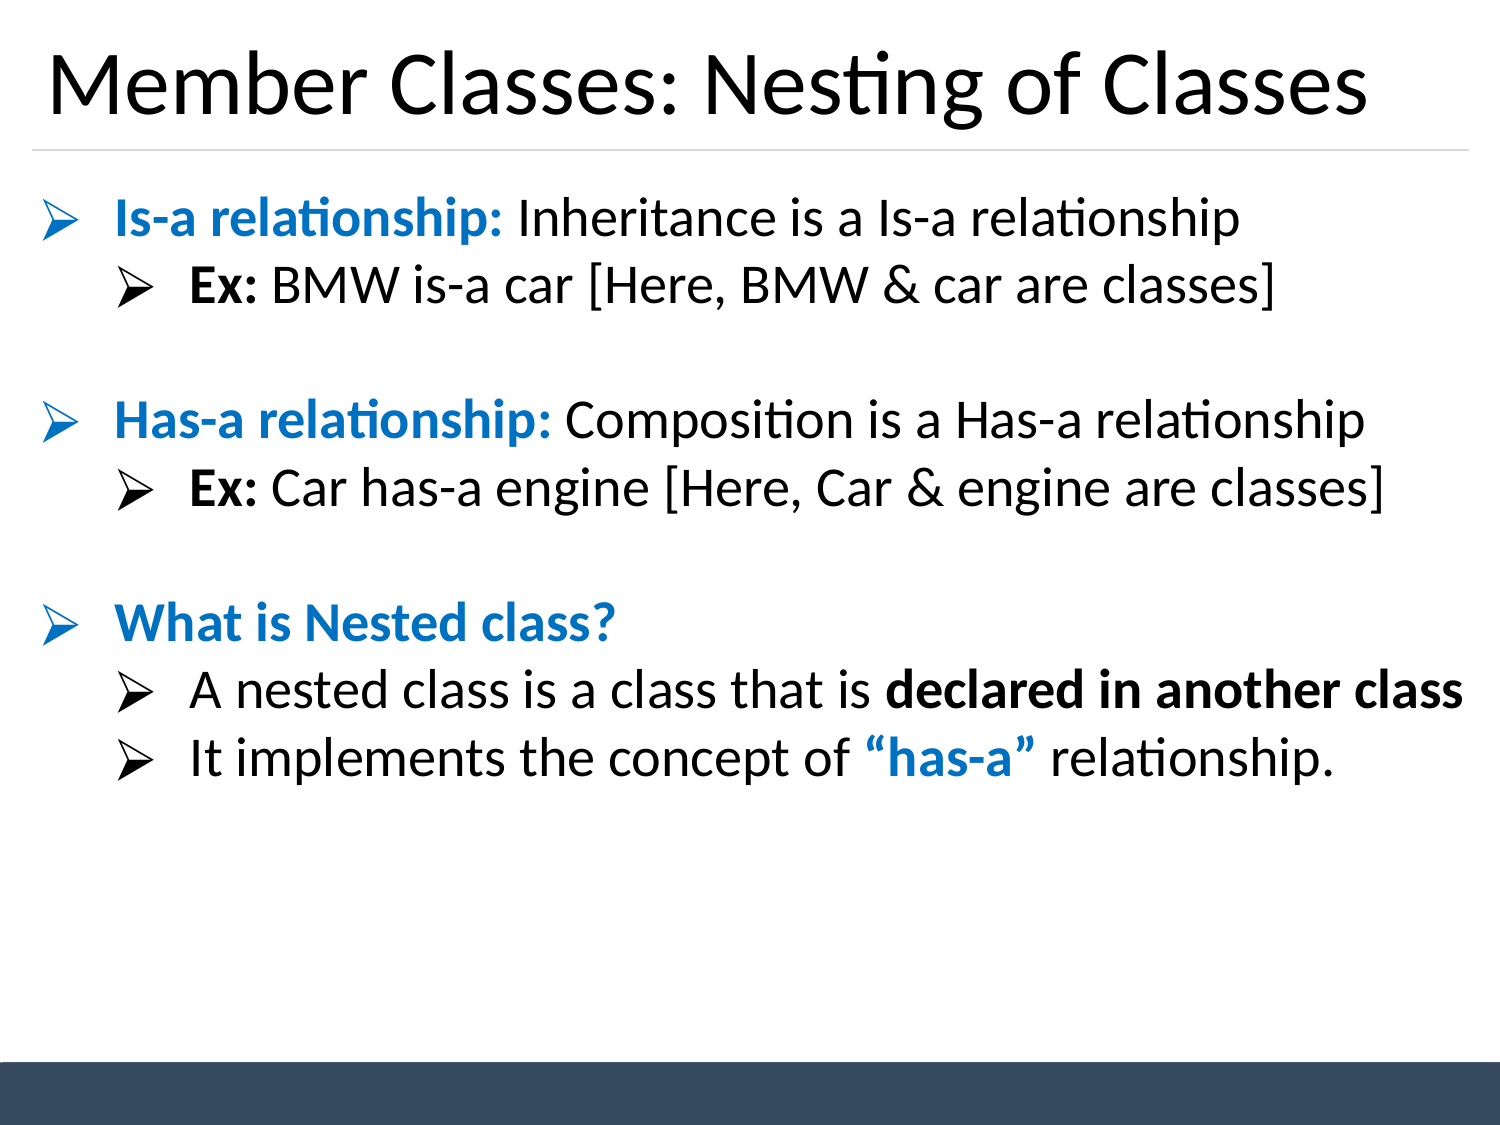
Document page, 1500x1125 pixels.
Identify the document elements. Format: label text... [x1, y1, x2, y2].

title Member Classes: Nesting of Classes [44, 21, 1462, 172]
text_box Is-a relationship: Inheritance is a Is-a relationship Ex: BMW is-a car [Here, BMW & car are classes] Has-a relationship: Composition is a Has-a relationship Ex: Car has-a engine [Here, Car & engine are classes] What is Nested class? A nested class is a class that is declared in another class It implements the concept of “has-a” relationship. [24, 172, 1487, 863]
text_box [2, 1055, 1500, 1125]
